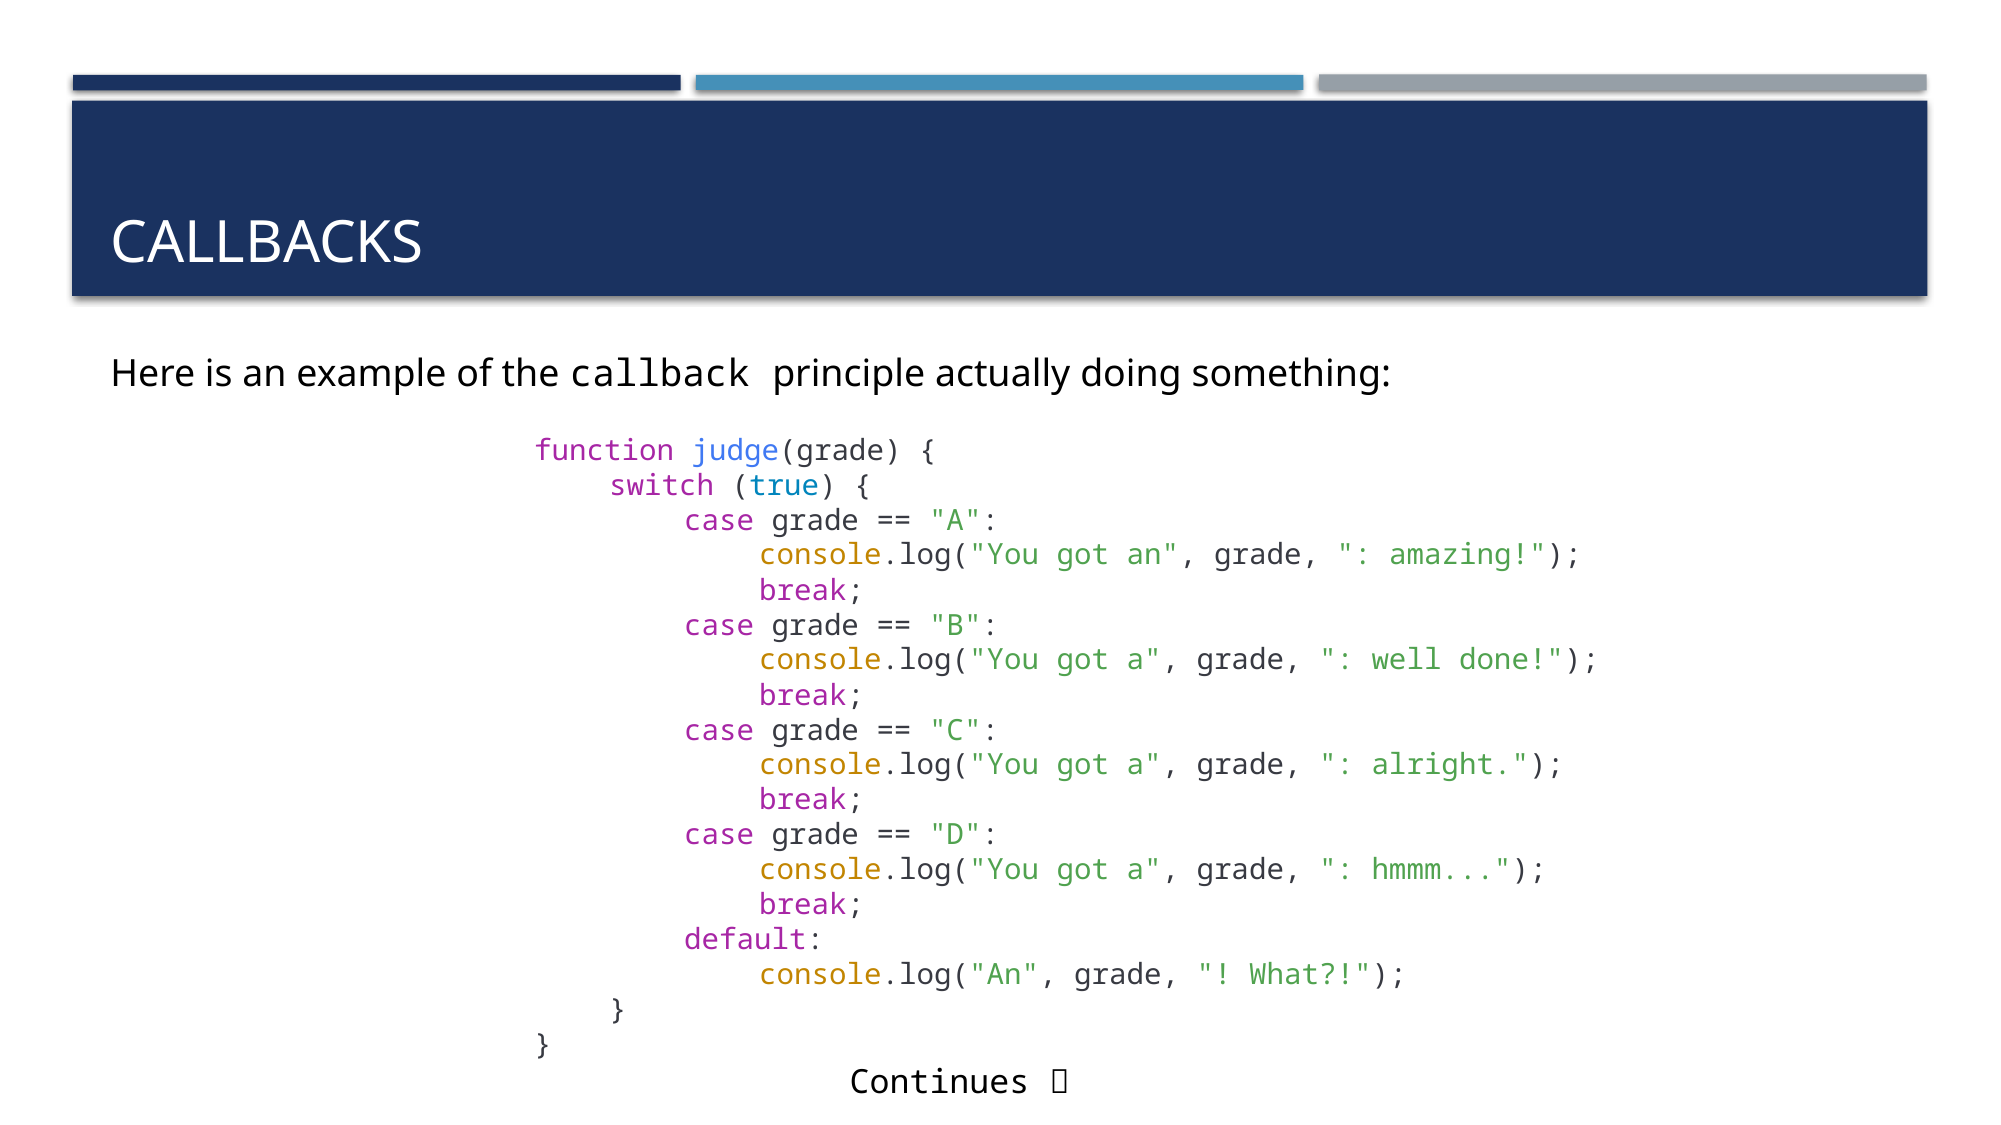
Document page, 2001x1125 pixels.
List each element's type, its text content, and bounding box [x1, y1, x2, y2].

list Here is an example of the callback principle actually doing something: [95, 341, 1905, 1081]
text_box Continues  [834, 1052, 1166, 1108]
title Callbacks [95, 115, 1905, 282]
text_box function judge(grade) { switch (true) { case grade == "A": console.log("You got an", grade, ": amazing!"); break; case grade == "B": console.log("You got a", grade, ": well done!"); break; case grade == "C": console.log("You got a", grade, ": alright."); break; case grade == "D": console.log("You got a", grade, ": hmmm..."); break; default: console.log("An", grade, "! What?!"); } } [519, 423, 1688, 1068]
